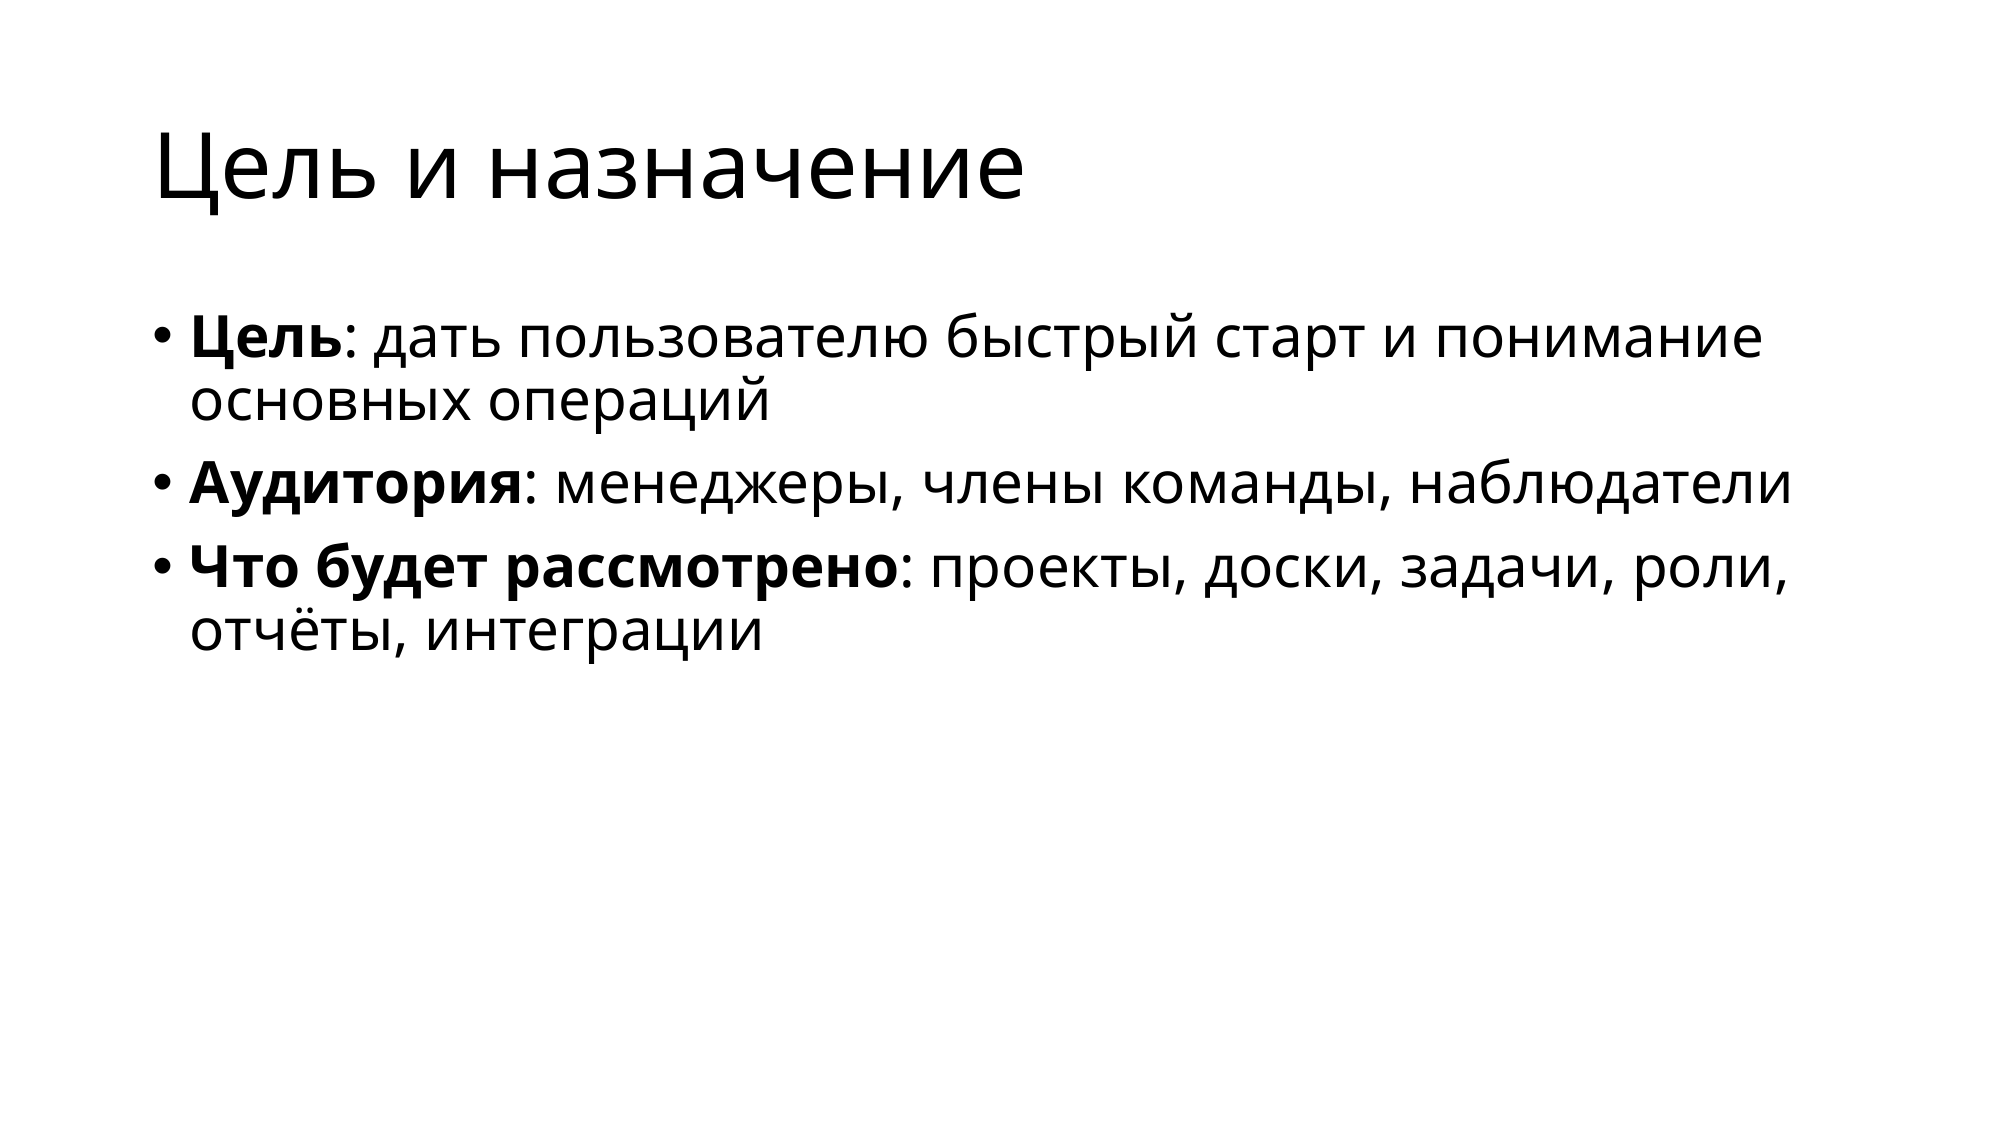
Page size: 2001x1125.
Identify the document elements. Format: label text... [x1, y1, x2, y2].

list Цель: дать пользователю быстрый старт и понимание основных операций Аудитория: менеджеры, члены команды, наблюдатели Что будет рассмотрено: проекты, доски, задачи, роли, отчёты, интеграции [137, 299, 1863, 1014]
title Цель и назначение [137, 59, 1863, 278]
